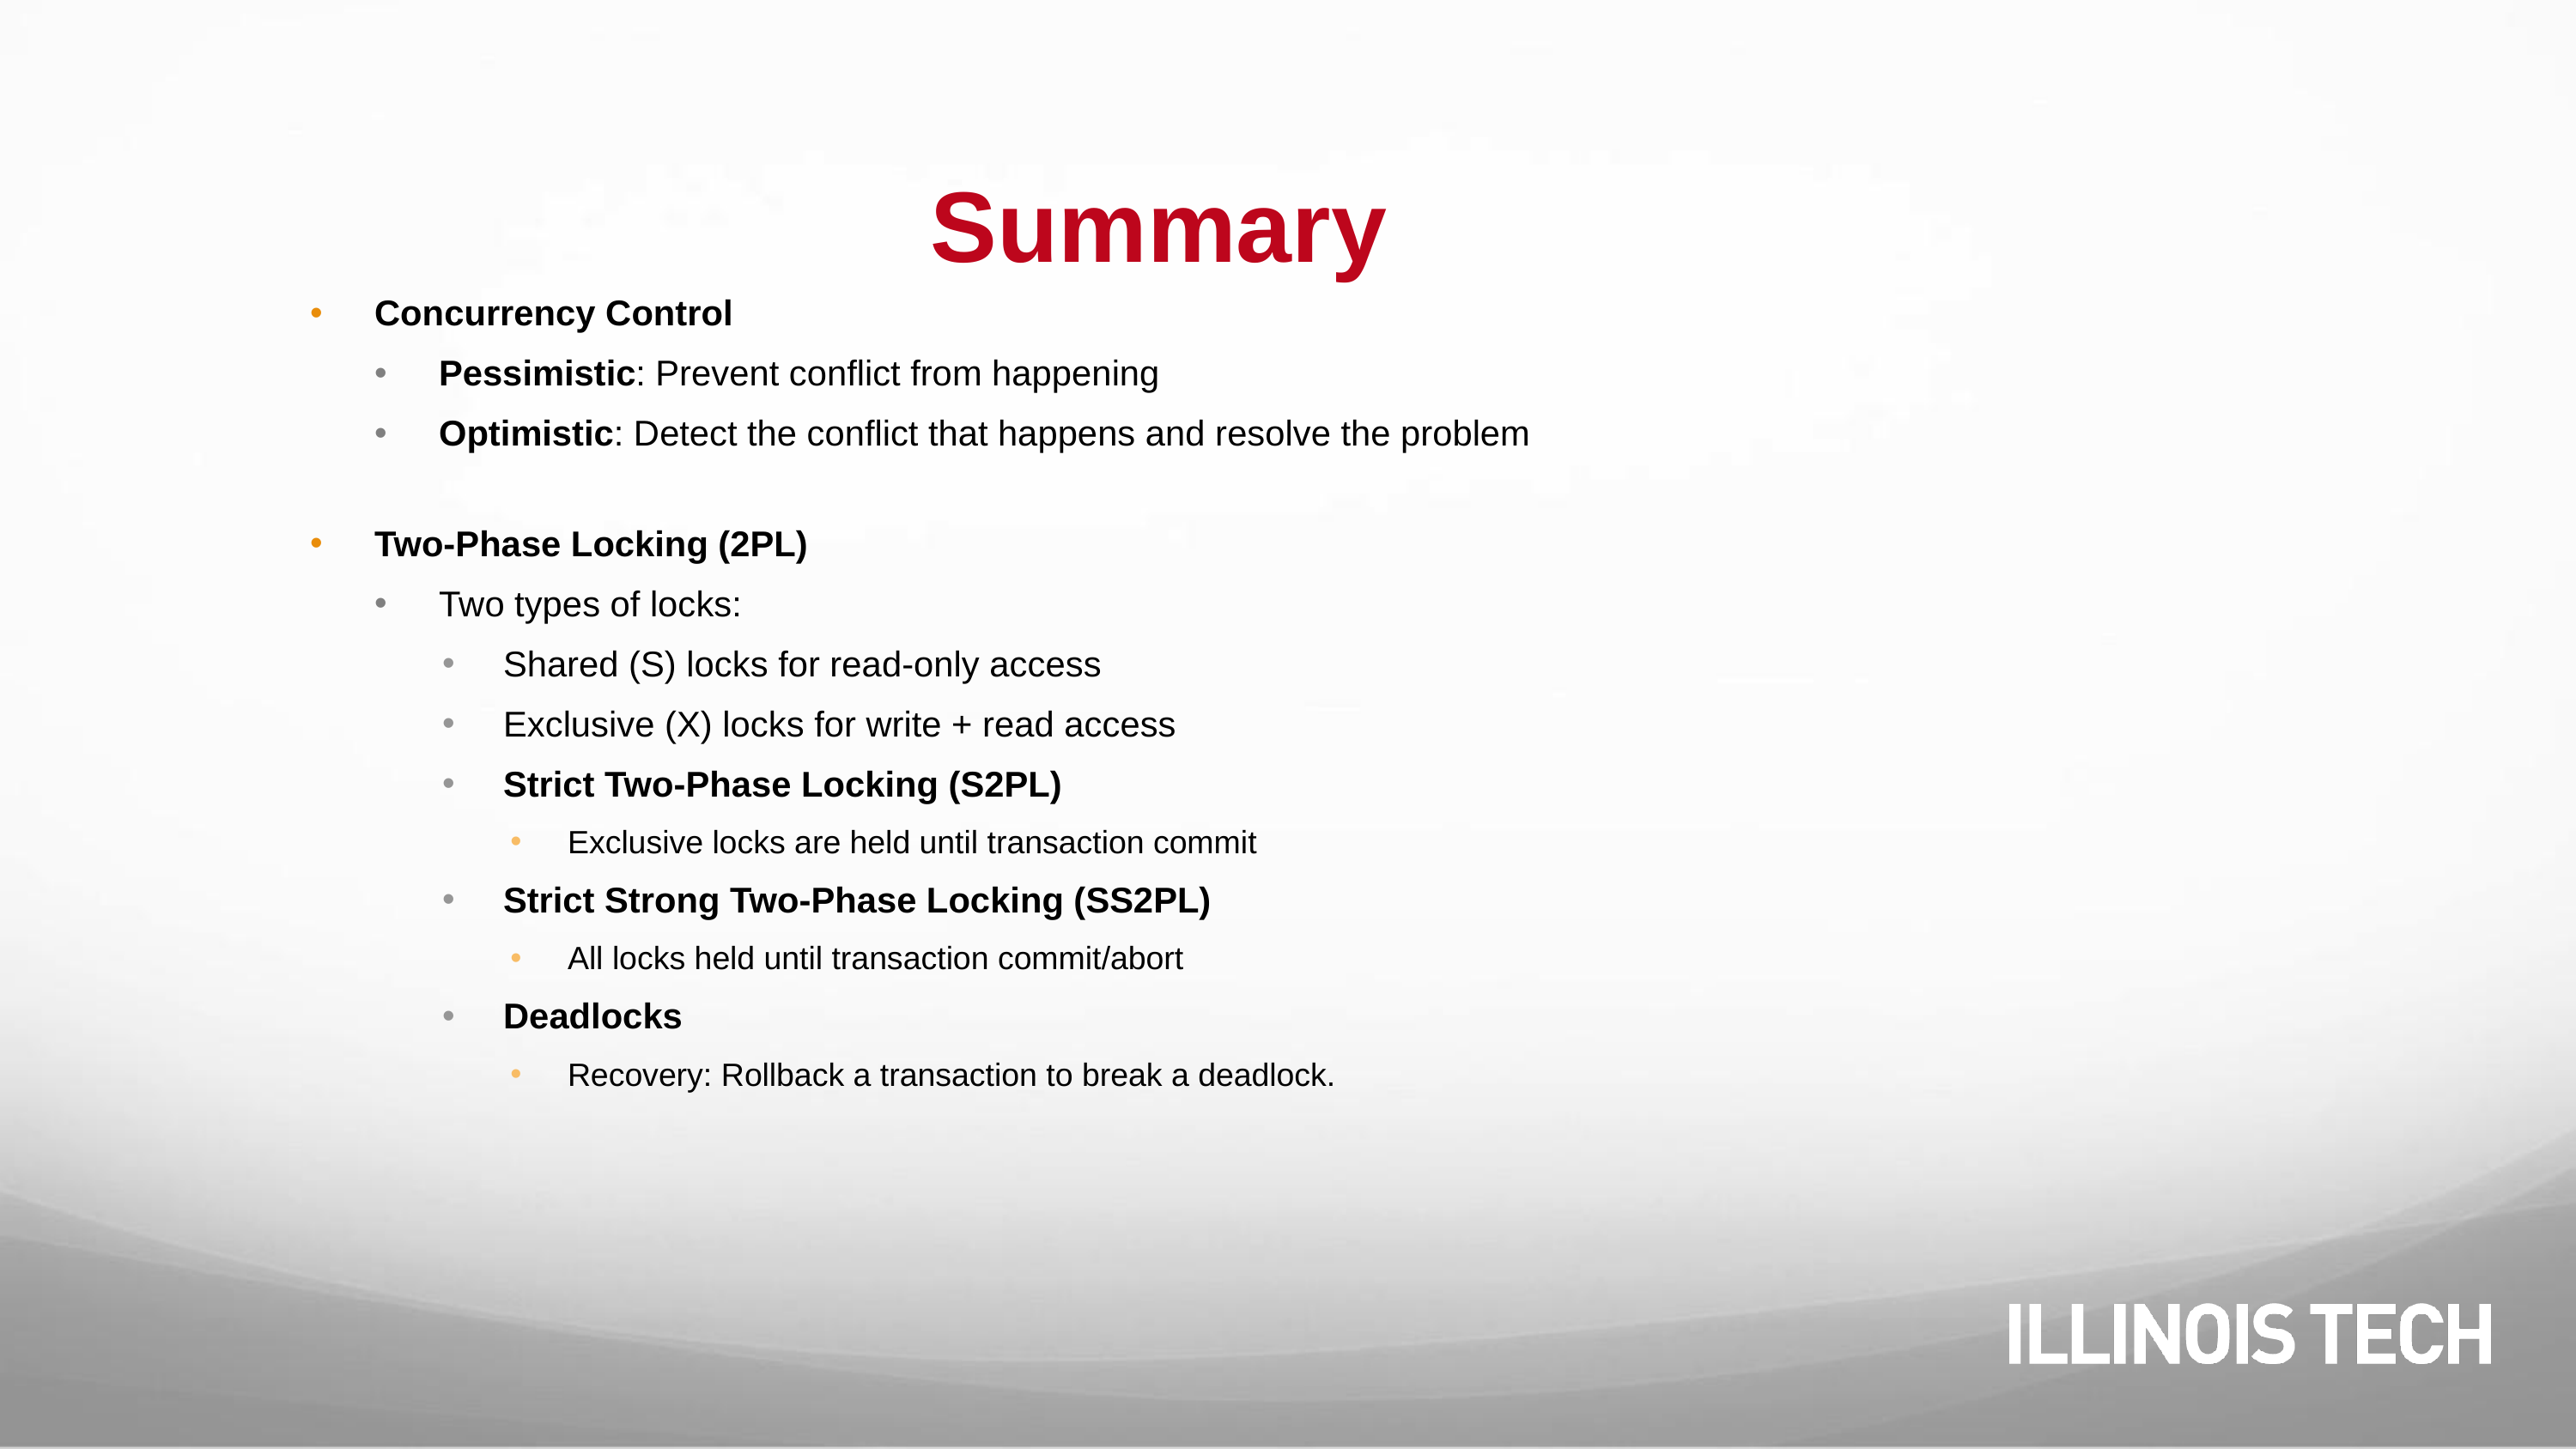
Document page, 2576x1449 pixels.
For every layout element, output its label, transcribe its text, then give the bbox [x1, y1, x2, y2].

title Summary [126, 58, 2191, 289]
list Concurrency Control Pessimistic: Prevent conflict from happening Optimistic: Detect the conflict that happens and resolve the problem Two-Phase Locking (2PL) Two types of locks: Shared (S) locks for read-only access Exclusive (X) locks for write + read access Strict Two-Phase Locking (S2PL) Exclusive locks are held until transaction commit Strict Strong Two-Phase Locking (SS2PL) All locks held until transaction commit/abort Deadlocks Recovery: Rollback a transaction to break a deadlock. [296, 288, 2421, 1259]
picture [0, 0, 2576, 1449]
